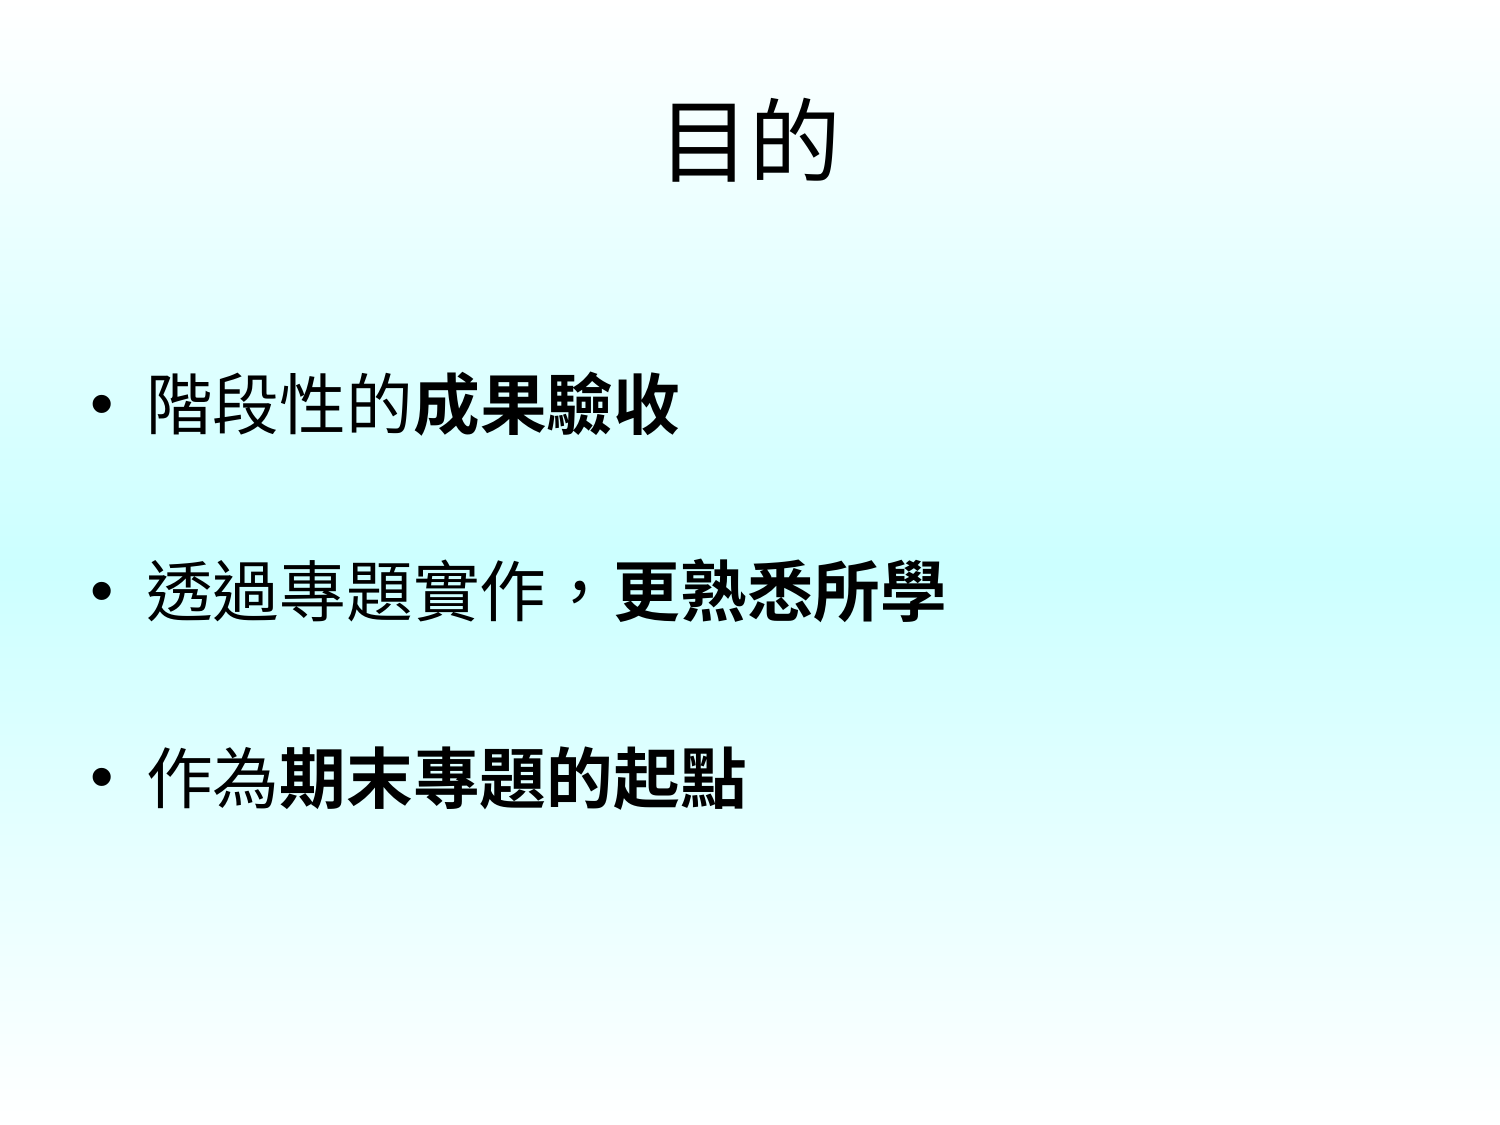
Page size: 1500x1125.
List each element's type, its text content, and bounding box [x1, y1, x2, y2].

title 目的 [75, 45, 1425, 233]
list 階段性的成果驗收 透過專題實作，更熟悉所學 作為期末專題的起點 [75, 262, 1425, 1005]
